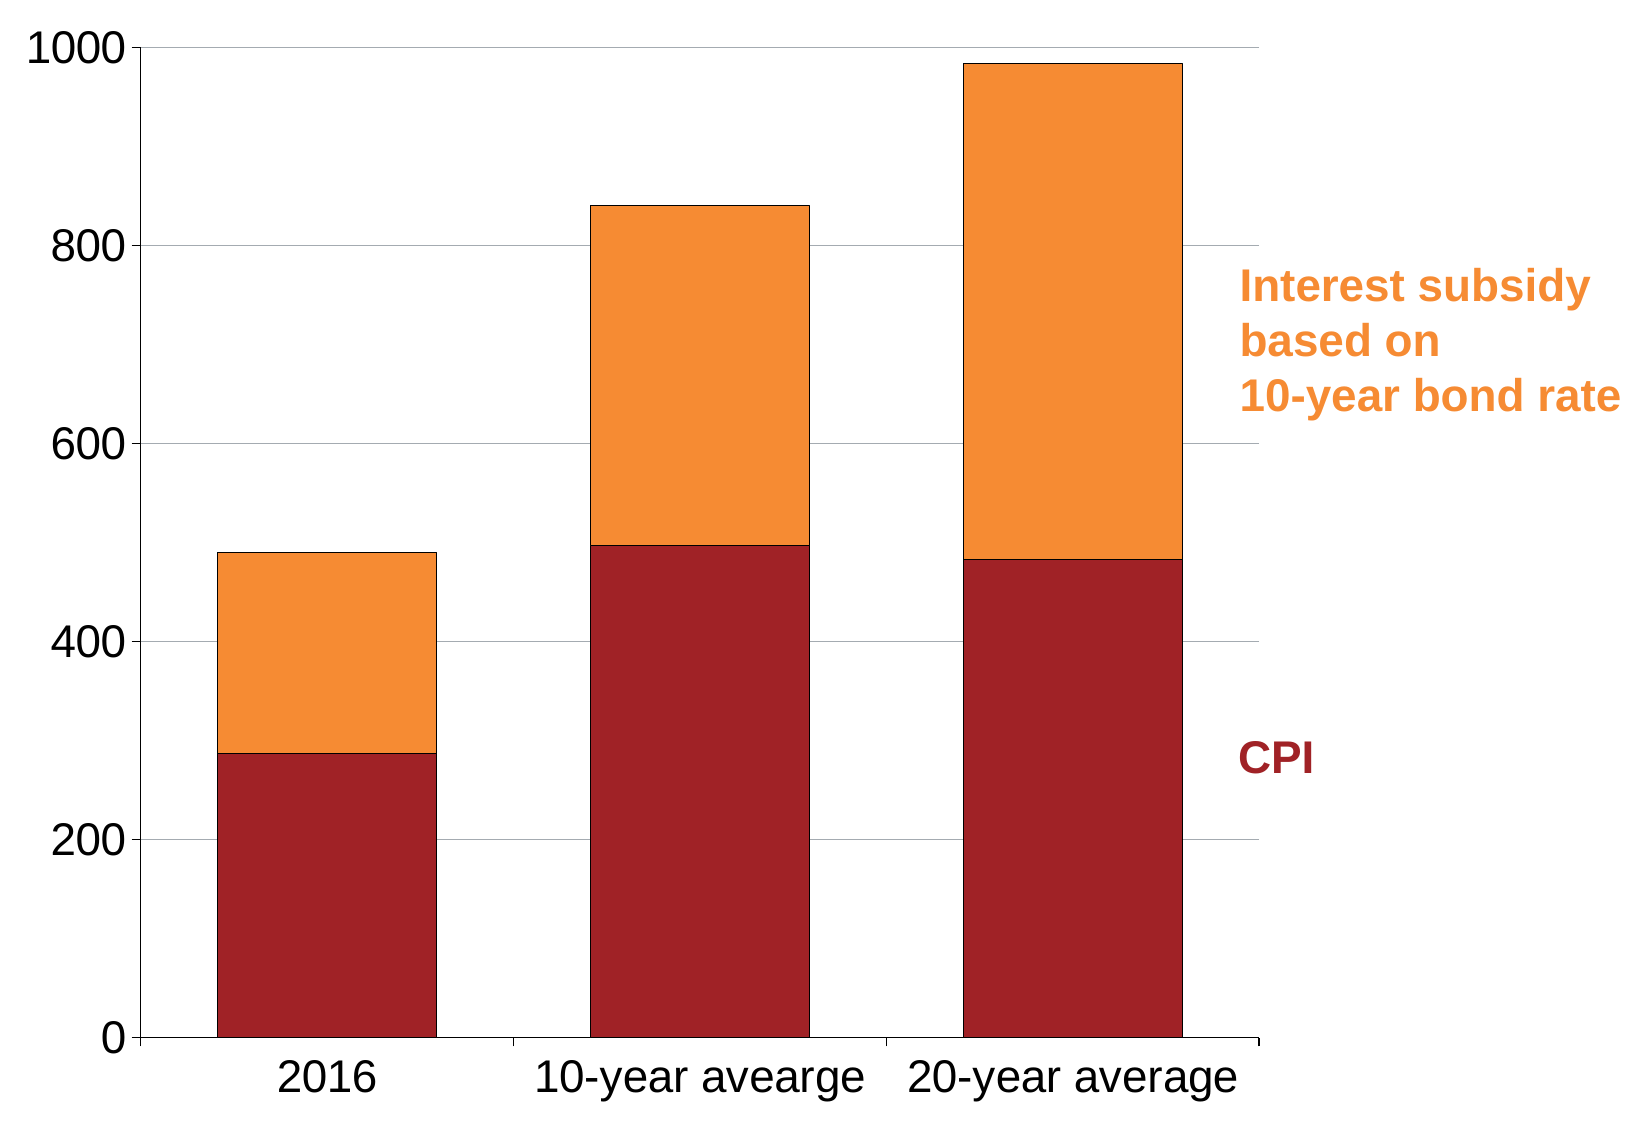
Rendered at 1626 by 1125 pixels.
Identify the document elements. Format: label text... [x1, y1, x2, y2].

text_box CPI [1290, 727, 1315, 783]
chart [0, 0, 1286, 1125]
text_box Interest subsidy based on 10-year bond rate [1290, 255, 1622, 421]
